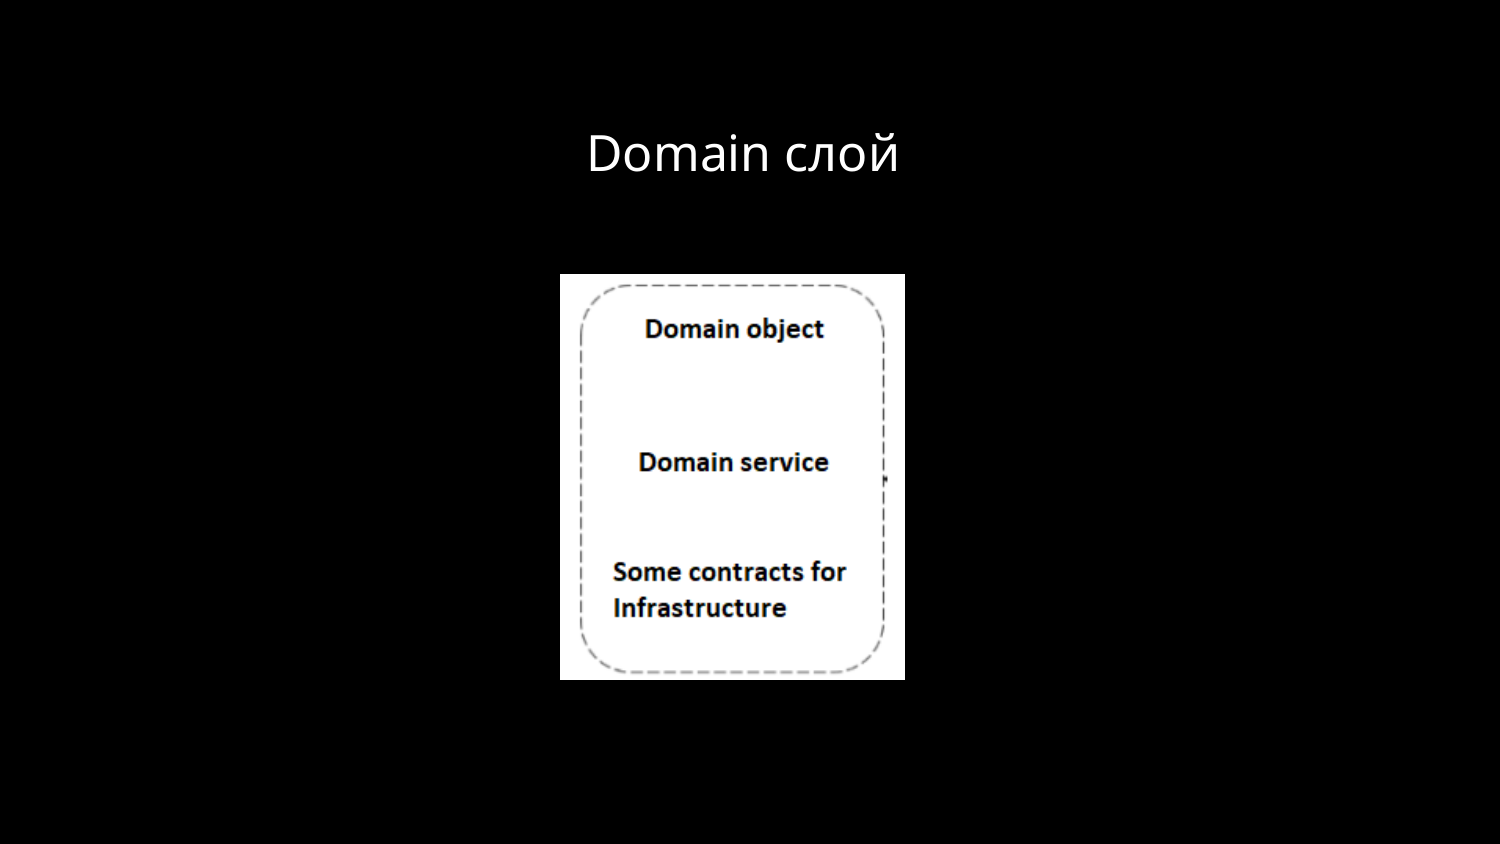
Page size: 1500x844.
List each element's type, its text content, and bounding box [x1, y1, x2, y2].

picture [560, 274, 905, 680]
text_box Domain слой [126, 116, 1374, 191]
